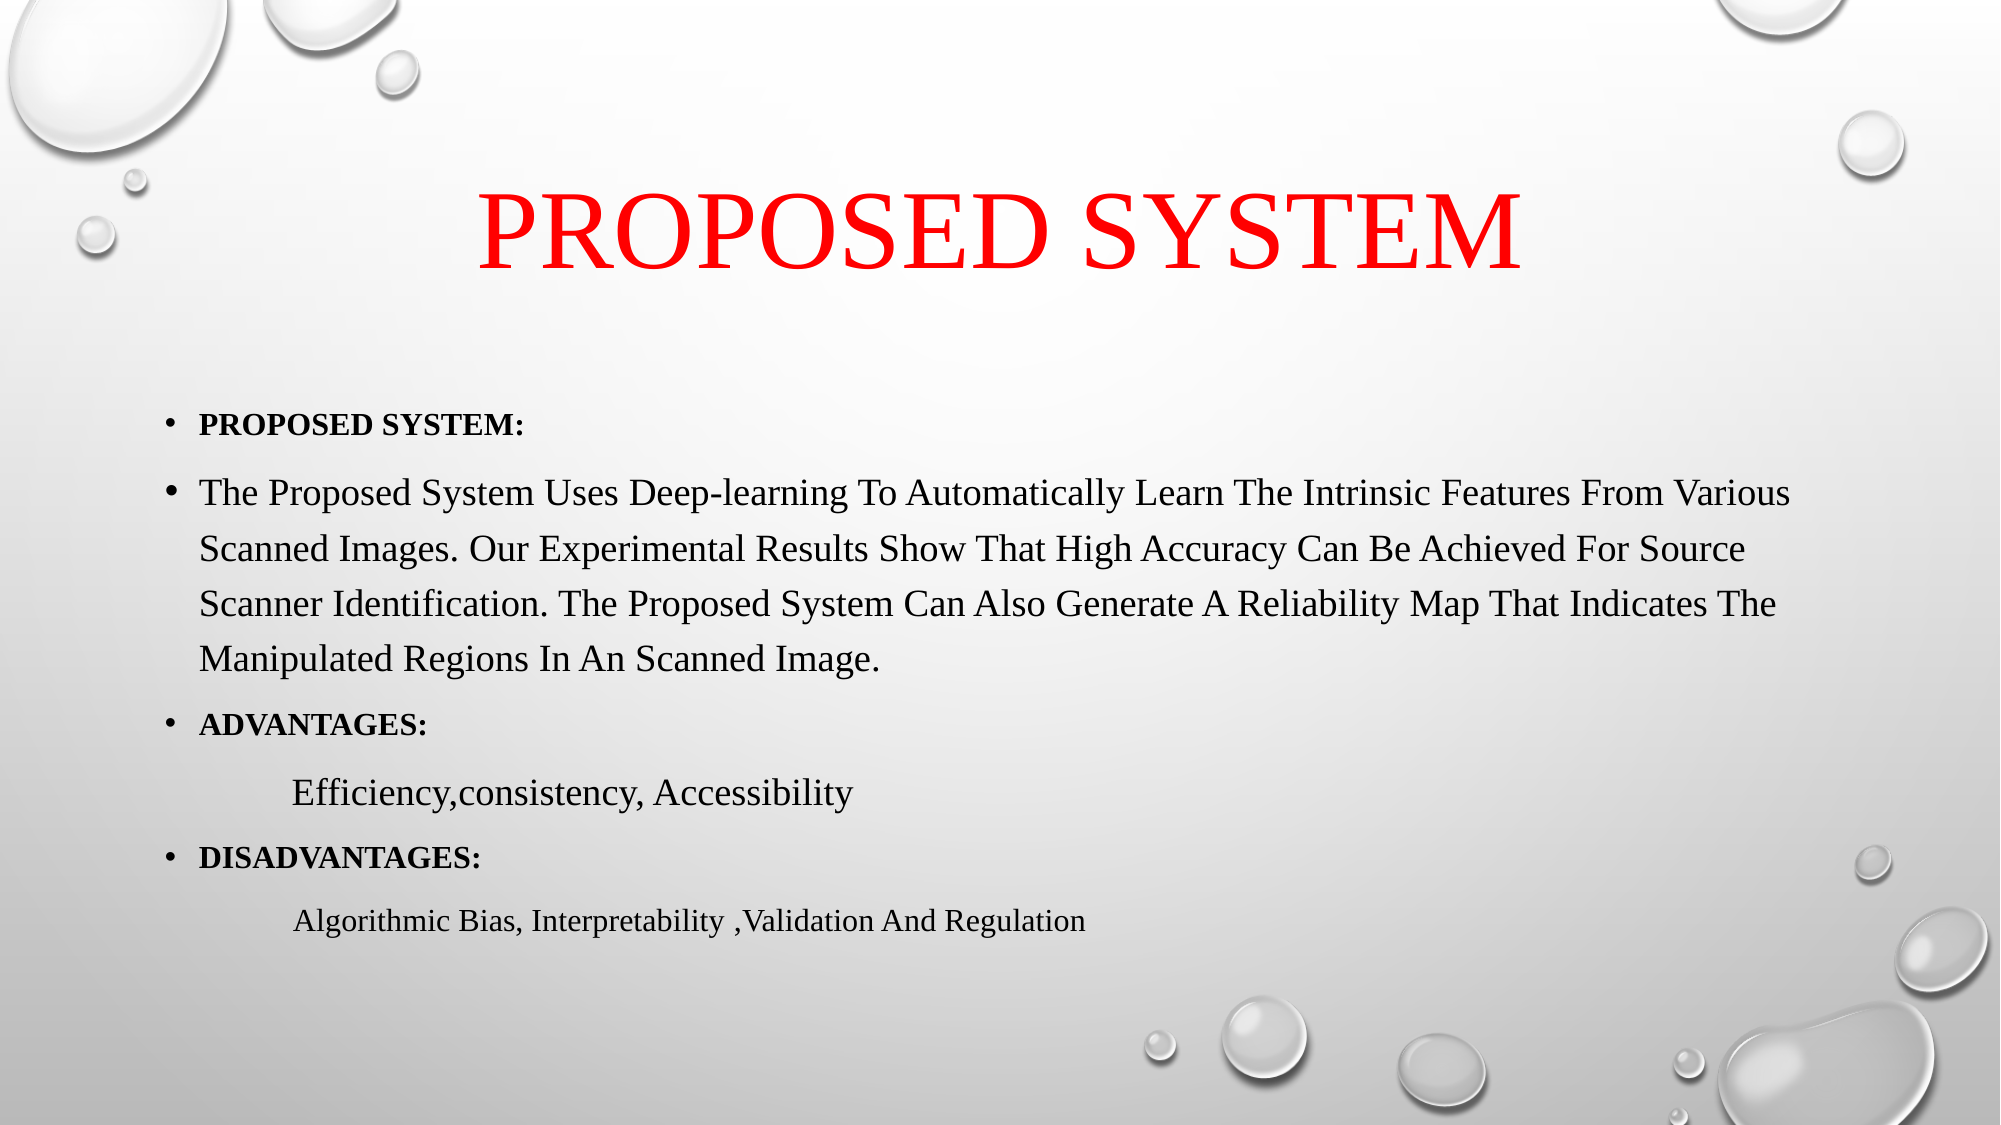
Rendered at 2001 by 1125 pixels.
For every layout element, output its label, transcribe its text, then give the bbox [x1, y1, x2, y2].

picture [0, 0, 2000, 1125]
list PROPOSED SYSTEM: The Proposed System Uses Deep-learning To Automatically Learn The Intrinsic Features From Various Scanned Images. Our Experimental Results Show That High Accuracy Can Be Achieved For Source Scanner Identification. The Proposed System Can Also Generate A Reliability Map That Indicates The Manipulated Regions In An Scanned Image. Advantages: Efficiency,consistency, Accessibility Disadvantages: Algorithmic Bias, Interpretability ,Validation And Regulation [149, 388, 1850, 950]
title PROPOSED SYSTEM [149, 101, 1851, 364]
